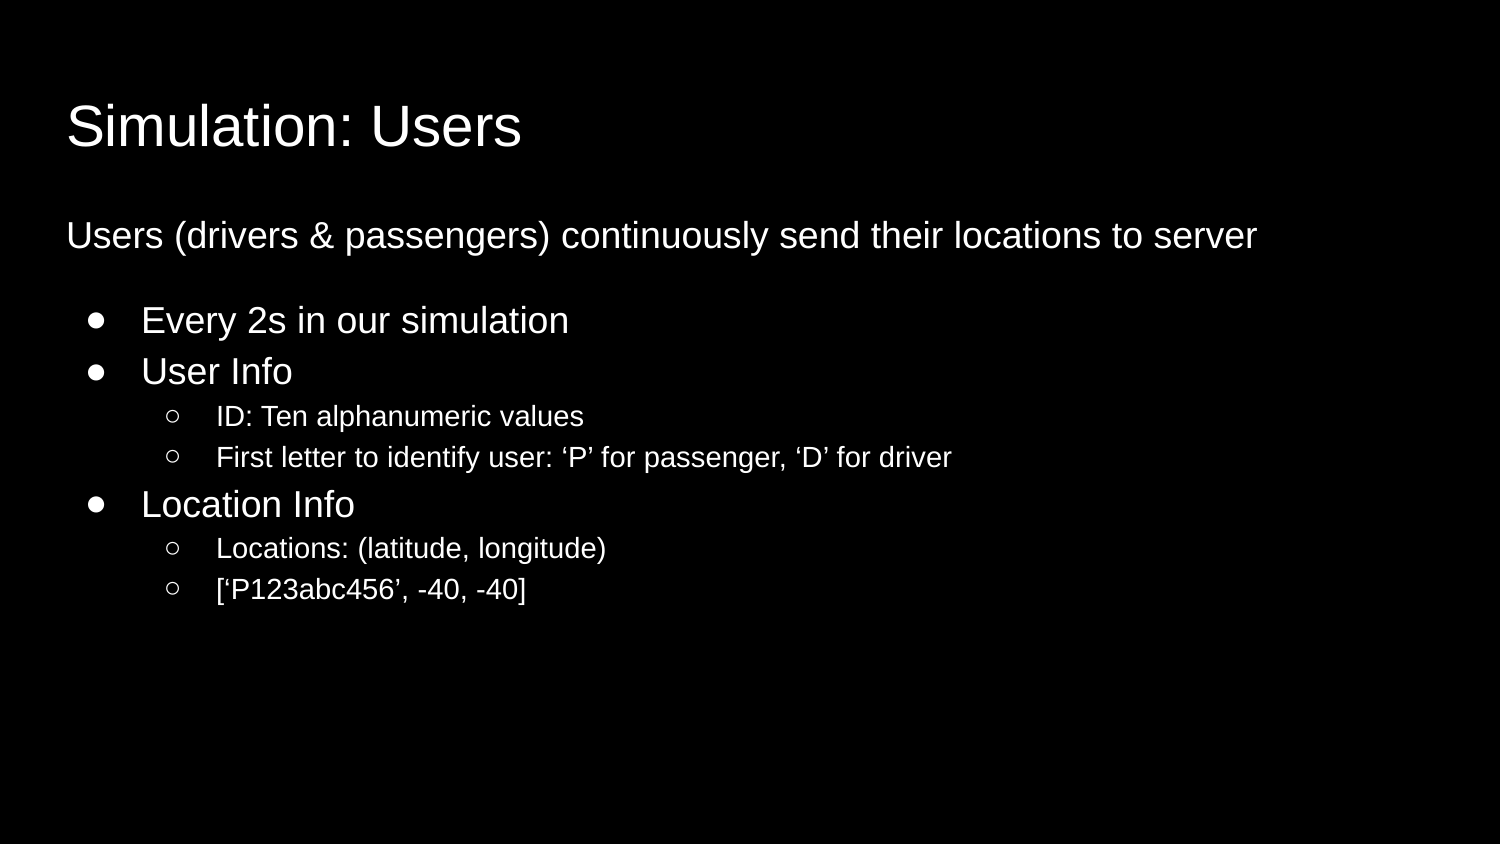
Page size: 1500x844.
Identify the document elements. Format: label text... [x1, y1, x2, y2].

list Users (drivers & passengers) continuously send their locations to server Every 2s in our simulation User Info ID: Ten alphanumeric values First letter to identify user: ‘P’ for passenger, ‘D’ for driver Location Info Locations: (latitude, longitude) [‘P123abc456’, -40, -40] [51, 189, 1449, 750]
title Simulation: Users [51, 72, 1449, 167]
